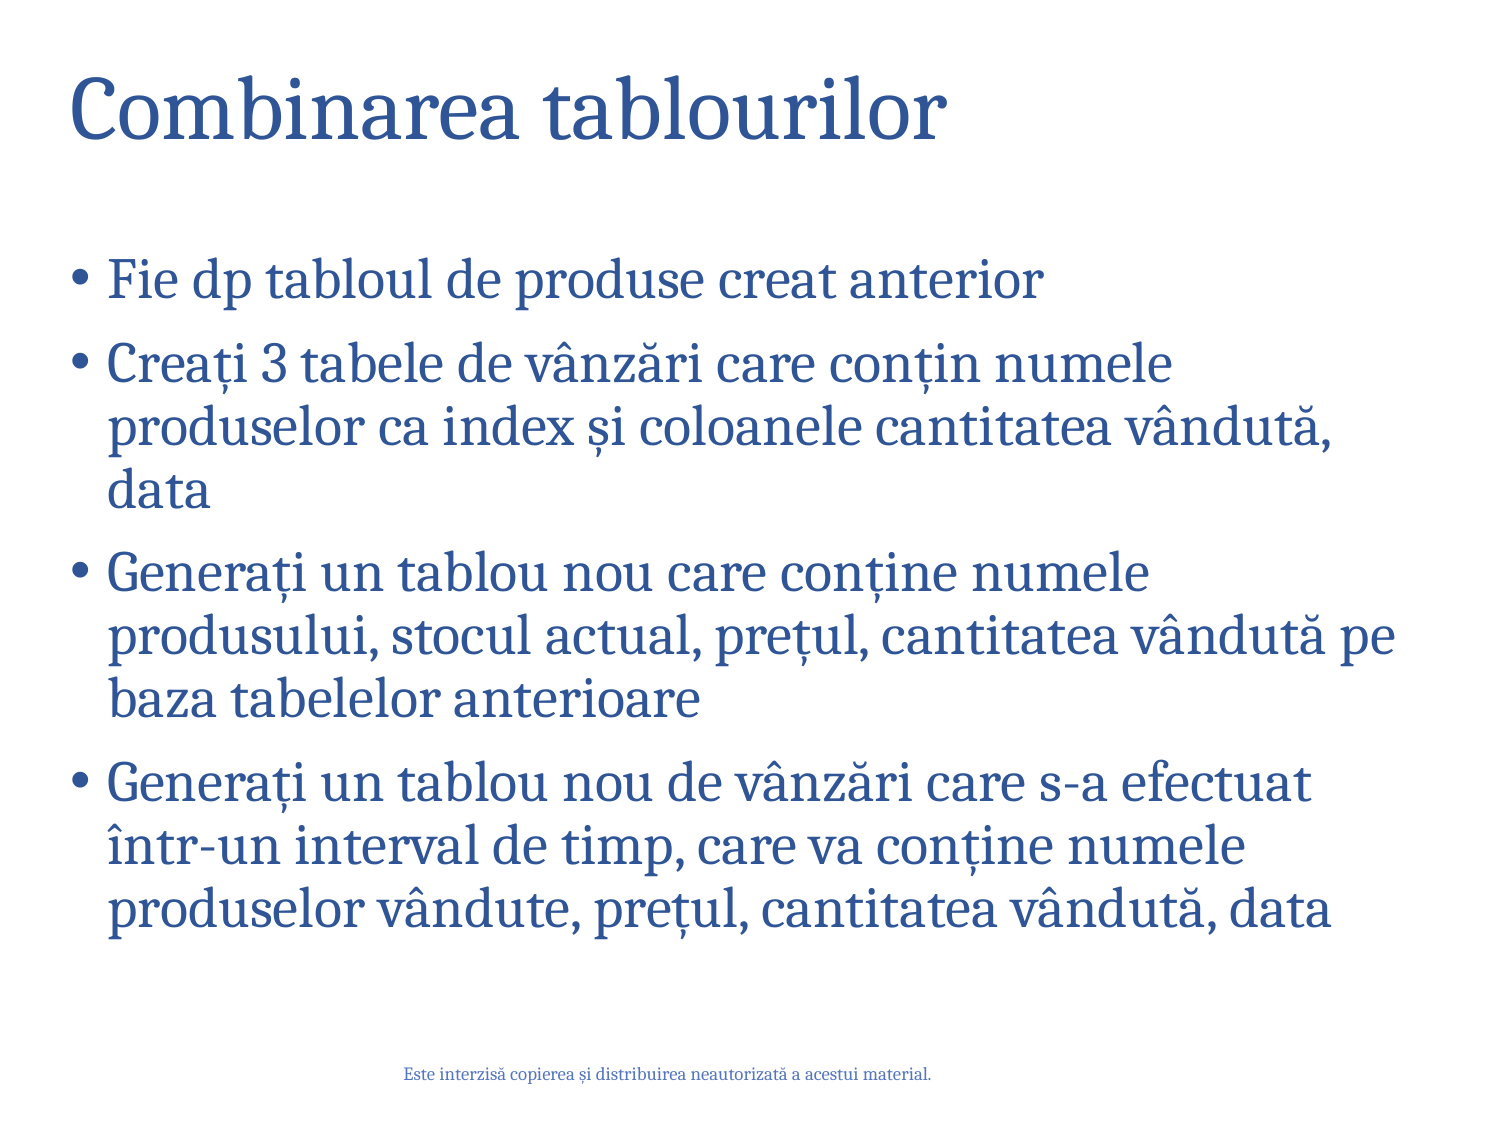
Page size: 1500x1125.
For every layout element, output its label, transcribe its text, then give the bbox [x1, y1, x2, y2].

list Fie dp tabloul de produse creat anterior Creați 3 tabele de vânzări care conțin numele produselor ca index și coloanele cantitatea vândută, data Generați un tablou nou care conține numele produsului, stocul actual, prețul, cantitatea vândută pe baza tabelelor anterioare Generați un tablou nou de vânzări care s-a efectuat într-un interval de timp, care va conține numele produselor vândute, prețul, cantitatea vândută, data [55, 240, 1443, 1024]
title Combinarea tablourilor [55, 22, 1443, 197]
